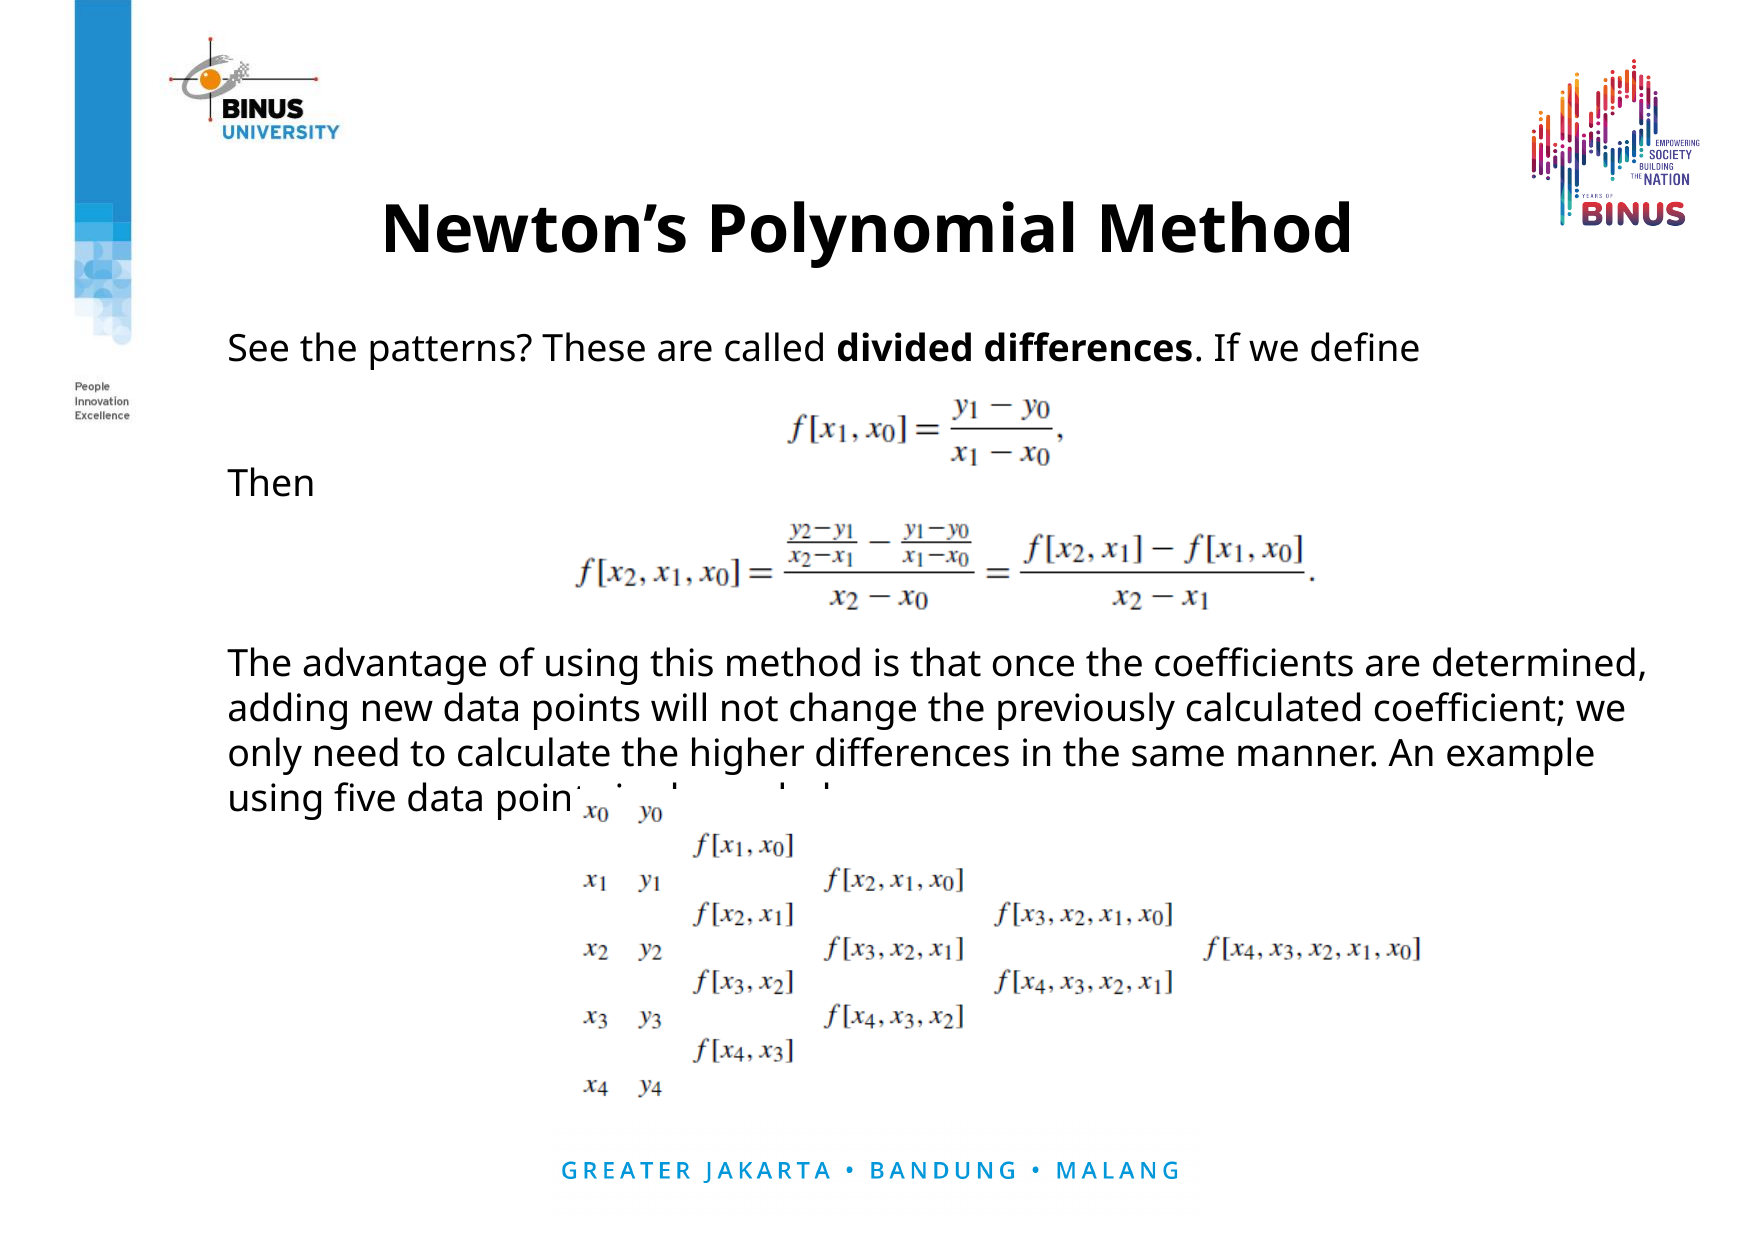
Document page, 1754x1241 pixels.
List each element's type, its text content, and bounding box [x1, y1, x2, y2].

picture [0, 0, 1754, 1240]
title Newton’s Polynomial Method [212, 122, 1542, 316]
text_box See the patterns? These are called divided differences. If we define Then The advantage of using this method is that once the coefficients are determined, adding new data points will not change the previously calculated coefficient; we only need to calculate the higher differences in the same manner. An example using five data points is shown below [212, 316, 1680, 872]
